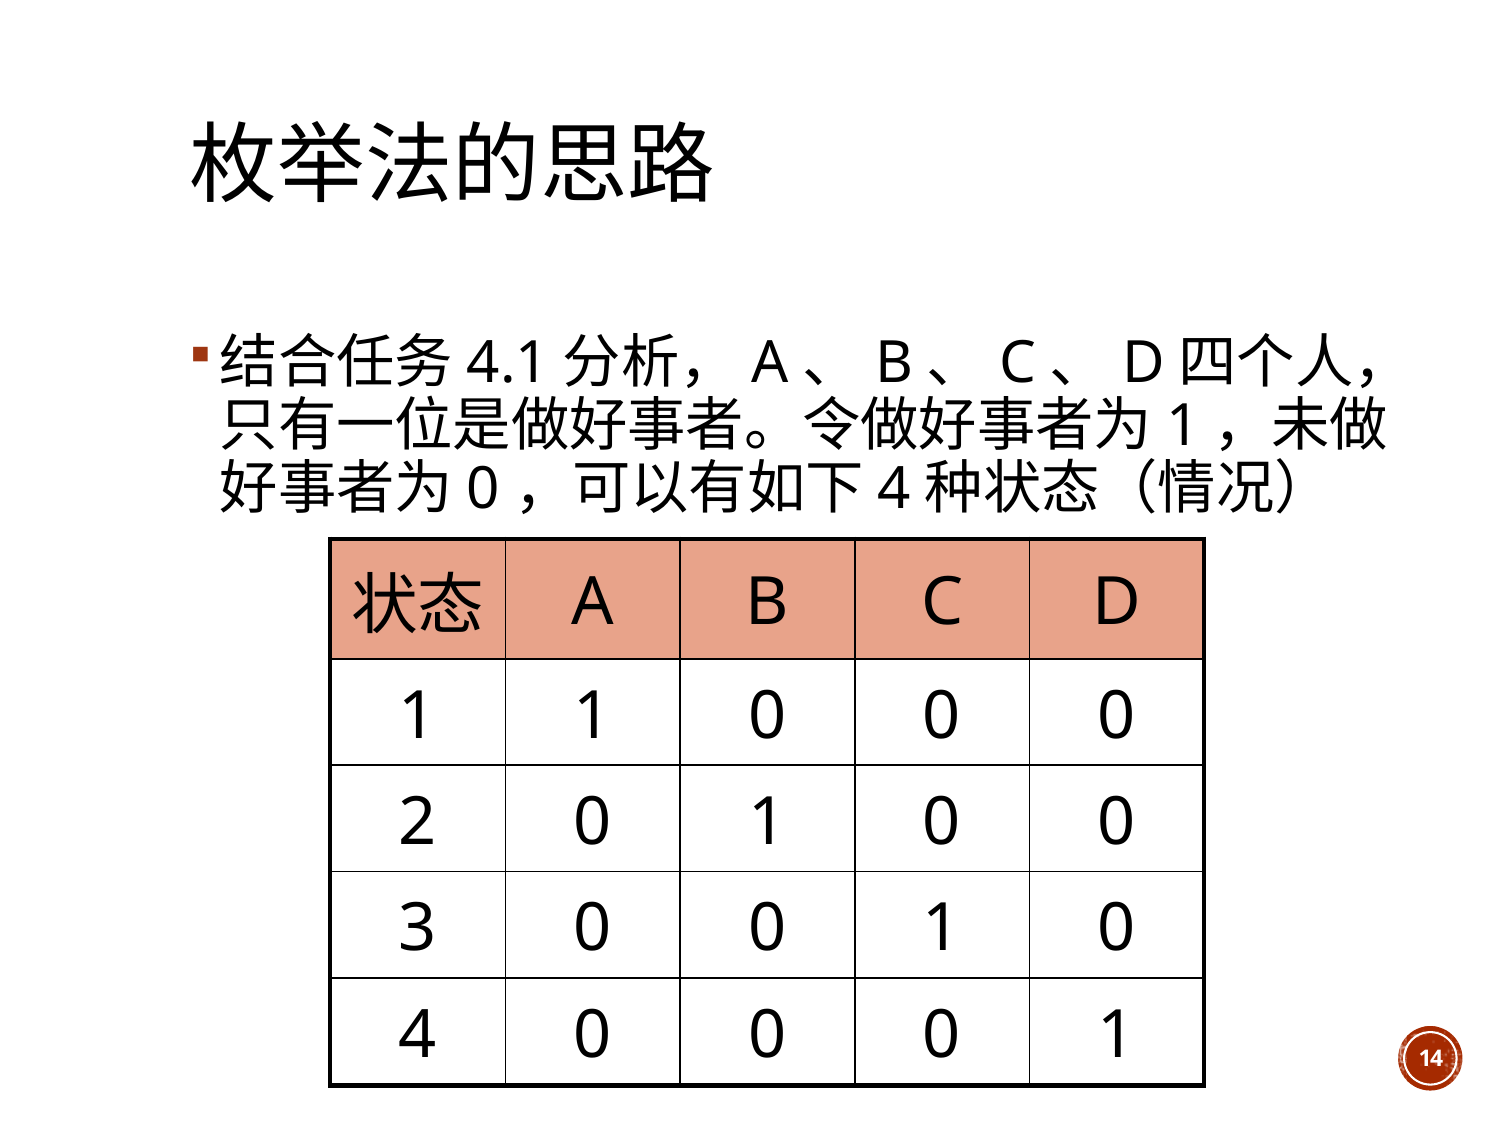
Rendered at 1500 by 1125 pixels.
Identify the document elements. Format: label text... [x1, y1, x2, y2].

table_cell 0 [681, 872, 854, 977]
table_cell 1 [1030, 979, 1202, 1083]
title 枚举法的思路 [174, 50, 1413, 285]
table_cell 2 [332, 766, 505, 871]
table_cell 0 [856, 766, 1029, 871]
table_cell 1 [856, 872, 1029, 977]
table_cell 1 [681, 766, 854, 871]
table_header D [1030, 541, 1202, 658]
table_cell 1 [332, 660, 505, 764]
table_cell 3 [332, 872, 505, 977]
list 结合任务4.1分析，A、B、C、D四个人，只有一位是做好事者。令做好事者为1，未做好事者为0，可以有如下4种状态（情况） [174, 324, 1413, 610]
table_cell 0 [506, 872, 679, 977]
table_cell 0 [1030, 766, 1202, 871]
table_cell 0 [681, 660, 854, 764]
table_header 状态 [332, 541, 505, 658]
table_cell 0 [1030, 872, 1202, 977]
table_header C [856, 541, 1029, 658]
table_header A [506, 541, 679, 658]
table_cell 0 [506, 979, 679, 1083]
table_cell 0 [1030, 660, 1202, 764]
table_cell 4 [332, 979, 505, 1083]
table_header B [681, 541, 854, 658]
table_cell 1 [506, 660, 679, 764]
table_cell 0 [506, 766, 679, 871]
table_cell 0 [856, 660, 1029, 764]
table_cell 0 [856, 979, 1029, 1083]
slide_number 14 [1391, 1028, 1471, 1089]
table_cell 0 [681, 979, 854, 1083]
